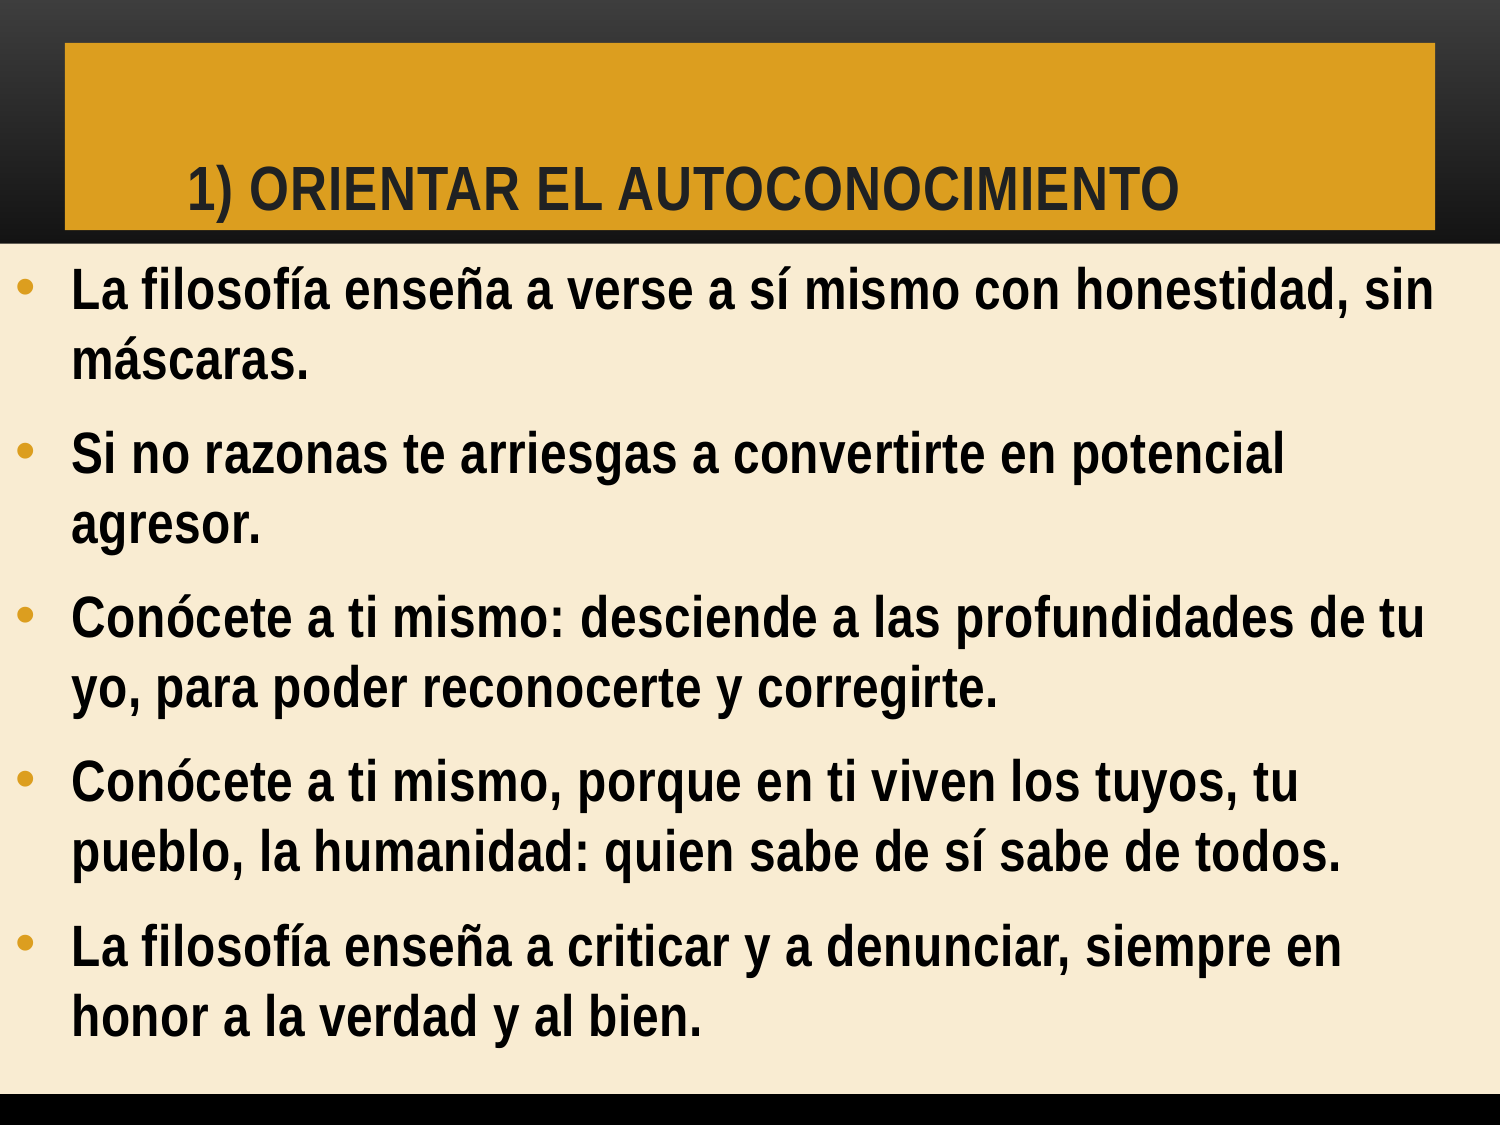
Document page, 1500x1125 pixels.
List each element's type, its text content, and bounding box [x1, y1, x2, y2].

title 1) Orientar el autoconocimiento [64, 42, 1436, 231]
picture [0, 1094, 1500, 1125]
list La filosofía enseña a verse a sí mismo con honestidad, sin máscaras. Si no razonas te arriesgas a convertirte en potencial agresor. Conócete a ti mismo: desciende a las profundidades de tu yo, para poder reconocerte y corregirte. Conócete a ti mismo, porque en ti viven los tuyos, tu pueblo, la humanidad: quien sabe de sí sabe de todos. La filosofía enseña a criticar y a denunciar, siempre en honor a la verdad y al bien. [0, 243, 1500, 1094]
picture [0, 0, 1500, 243]
